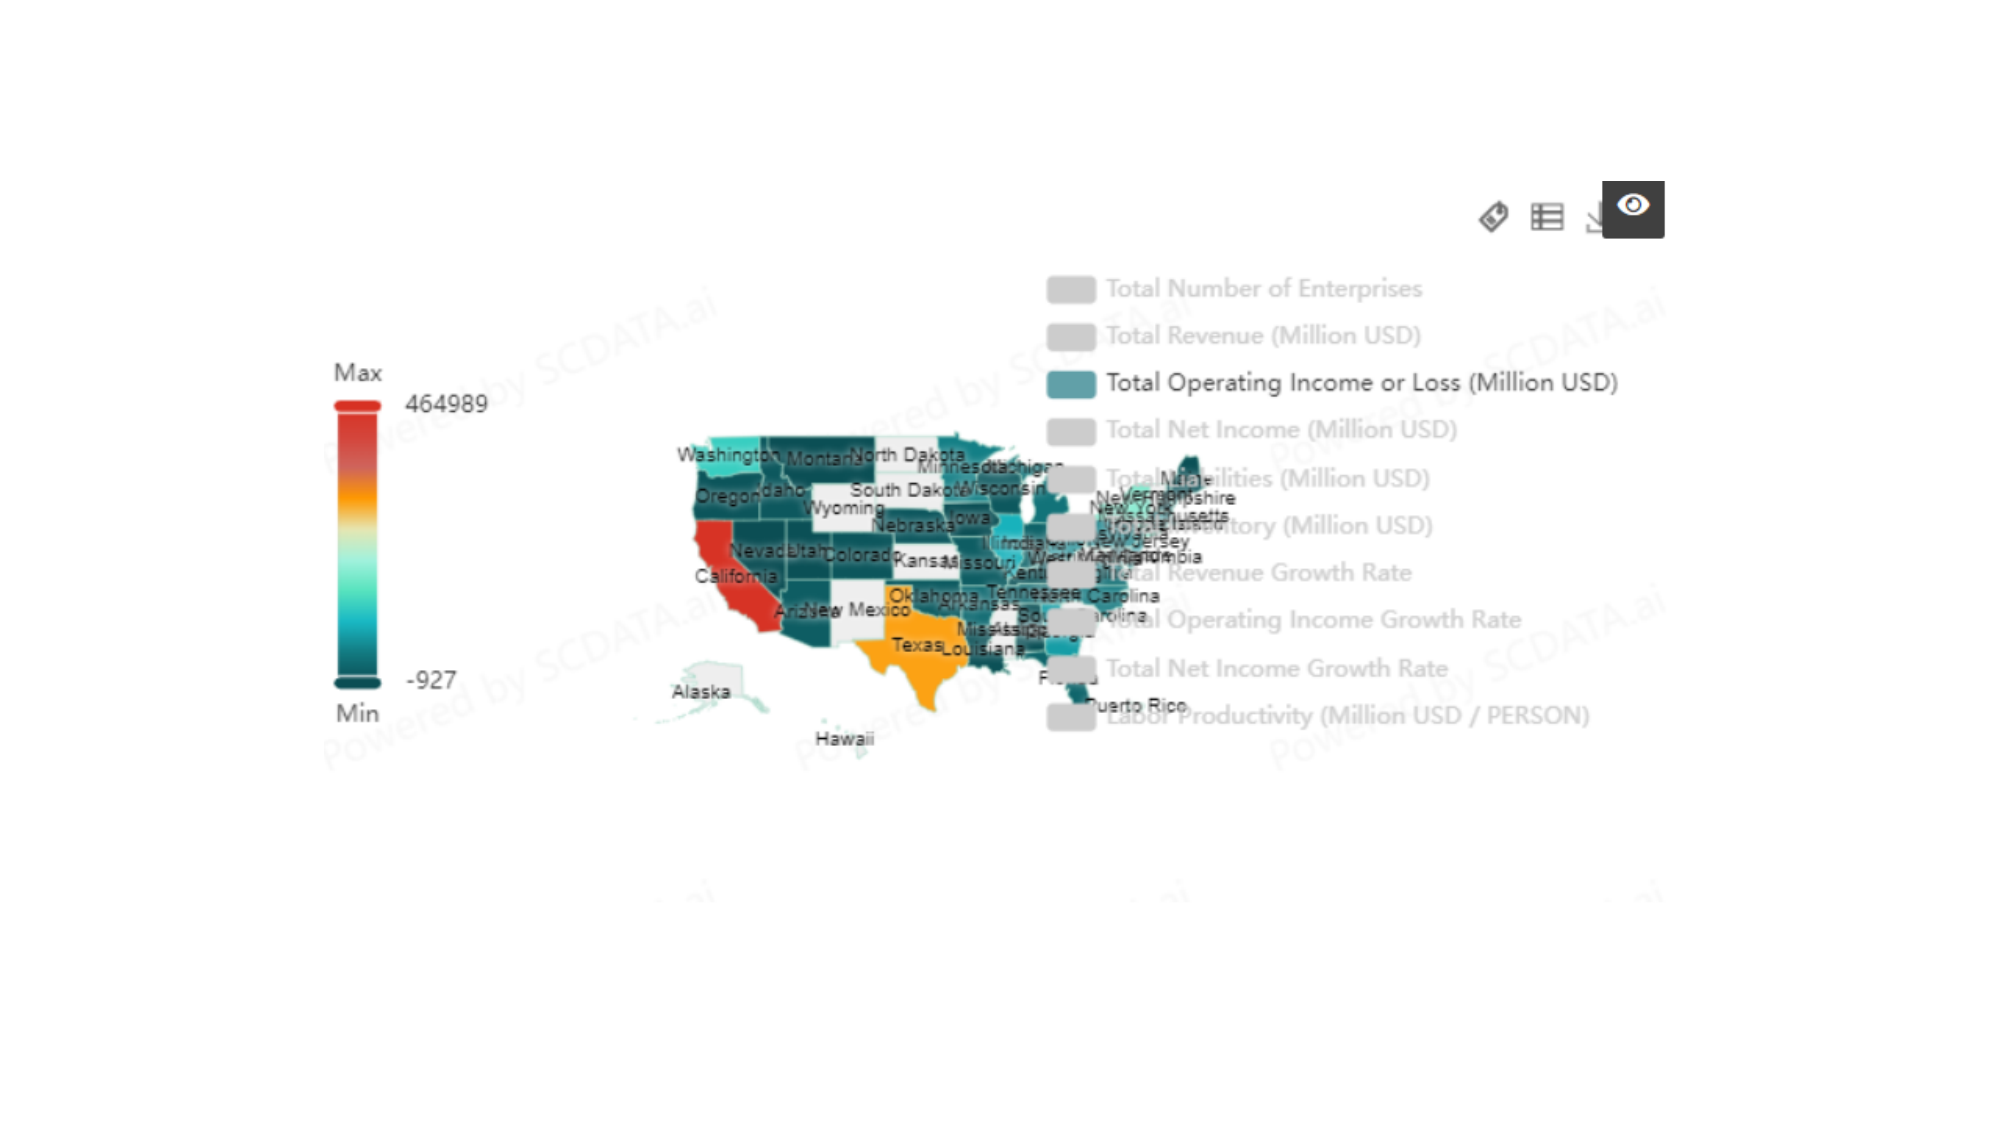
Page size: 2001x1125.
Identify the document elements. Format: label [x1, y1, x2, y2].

picture [324, 181, 1676, 943]
